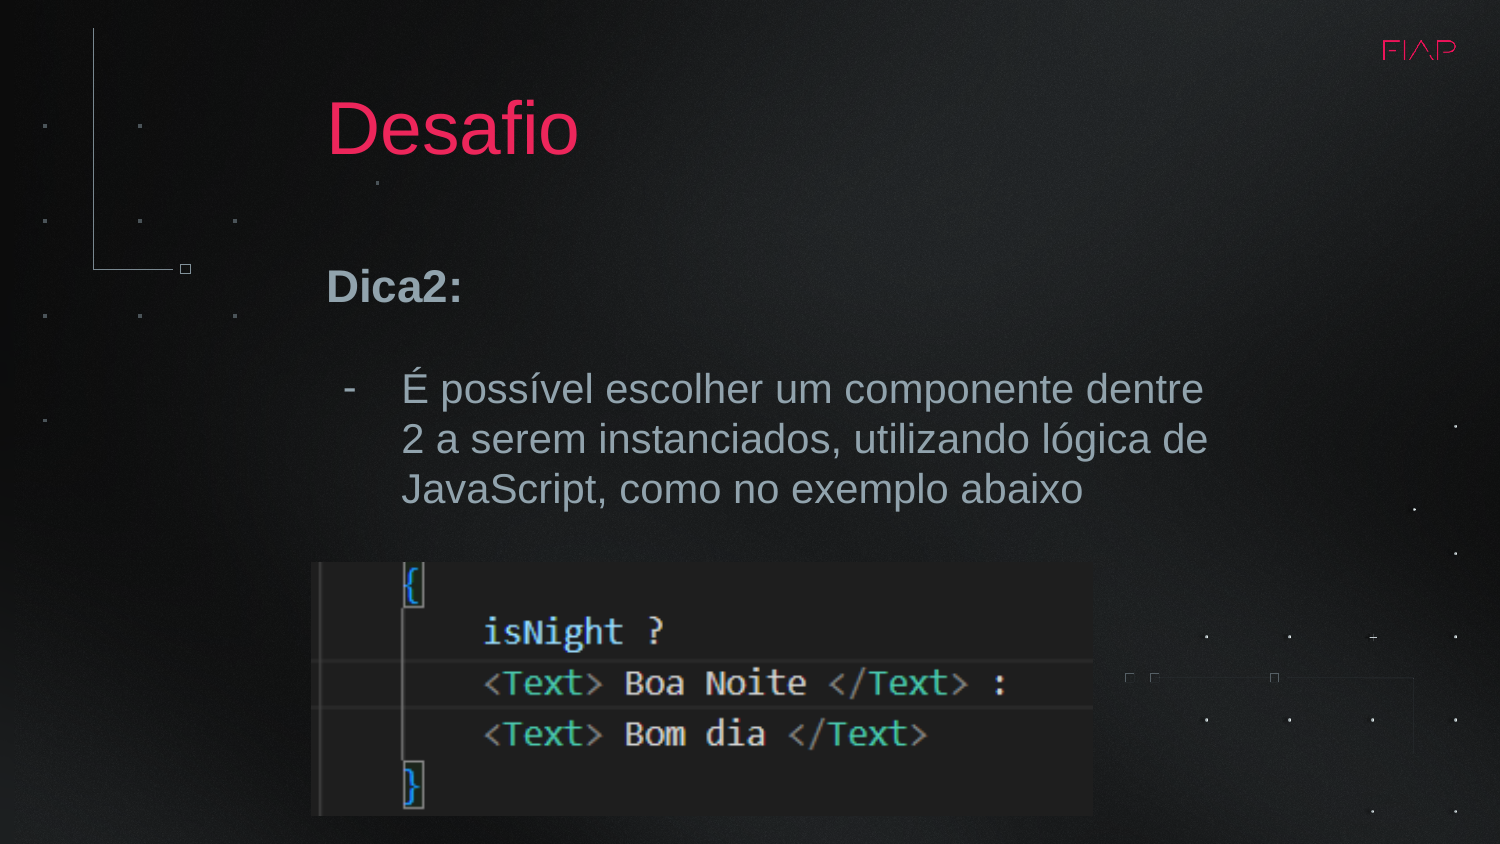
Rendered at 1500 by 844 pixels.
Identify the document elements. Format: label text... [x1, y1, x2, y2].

picture [0, 0, 1500, 844]
text_box Desafio [383, 72, 1126, 177]
text_box Dica2: É possível escolher um componente dentre 2 a serem instanciados, utilizando lógica de JavaScript, como no exemplo abaixo [311, 249, 1240, 520]
